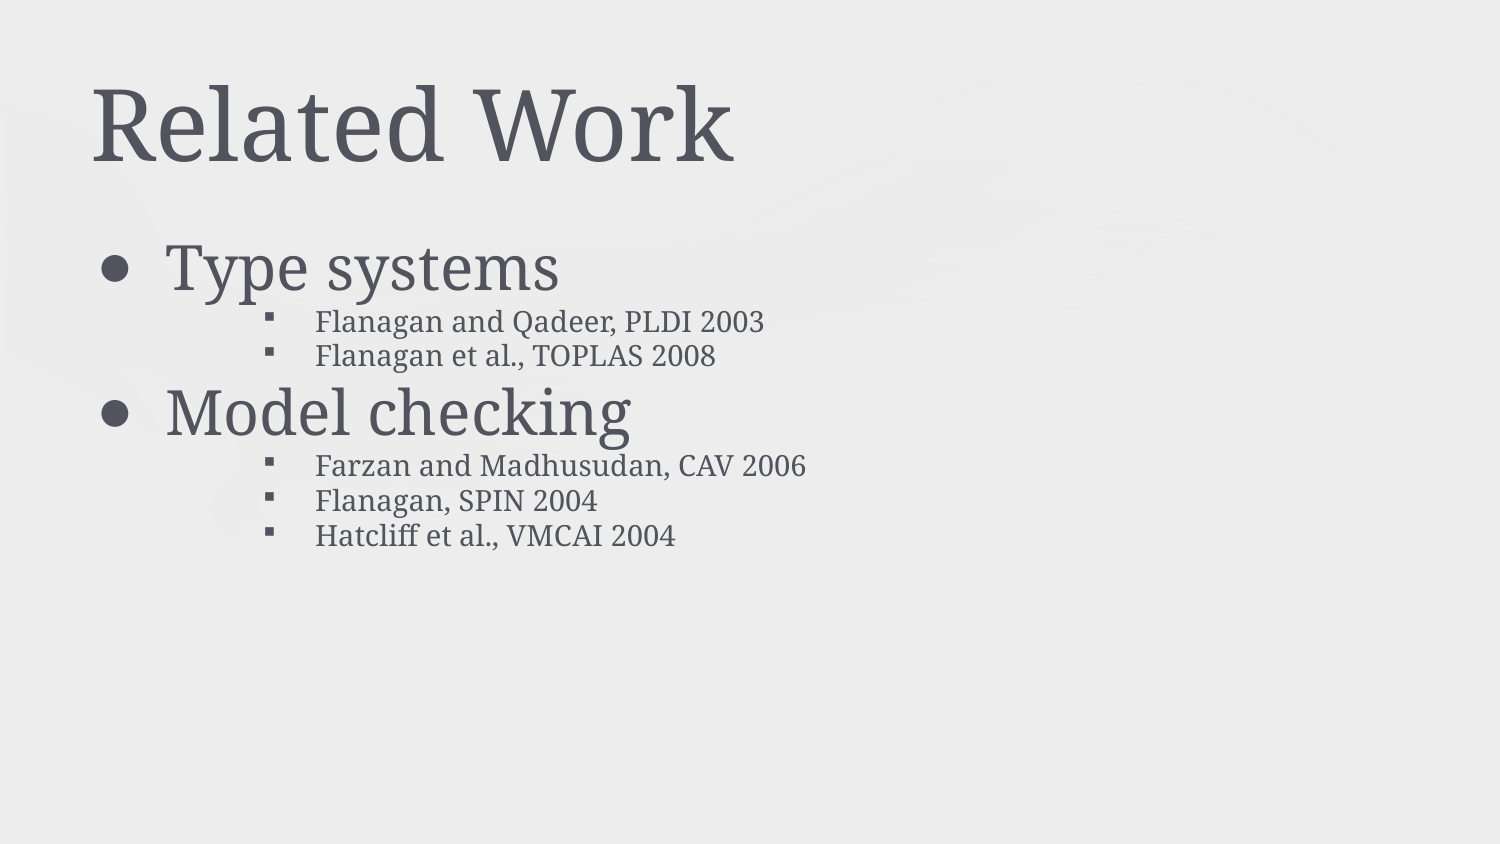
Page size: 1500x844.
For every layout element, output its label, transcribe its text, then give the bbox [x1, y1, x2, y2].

title Related Work [75, 25, 1425, 197]
list Type systems Flanagan and Qadeer, PLDI 2003 Flanagan et al., TOPLAS 2008 Model checking Farzan and Madhusudan, CAV 2006 Flanagan, SPIN 2004 Hatcliff et al., VMCAI 2004 [75, 212, 1425, 808]
